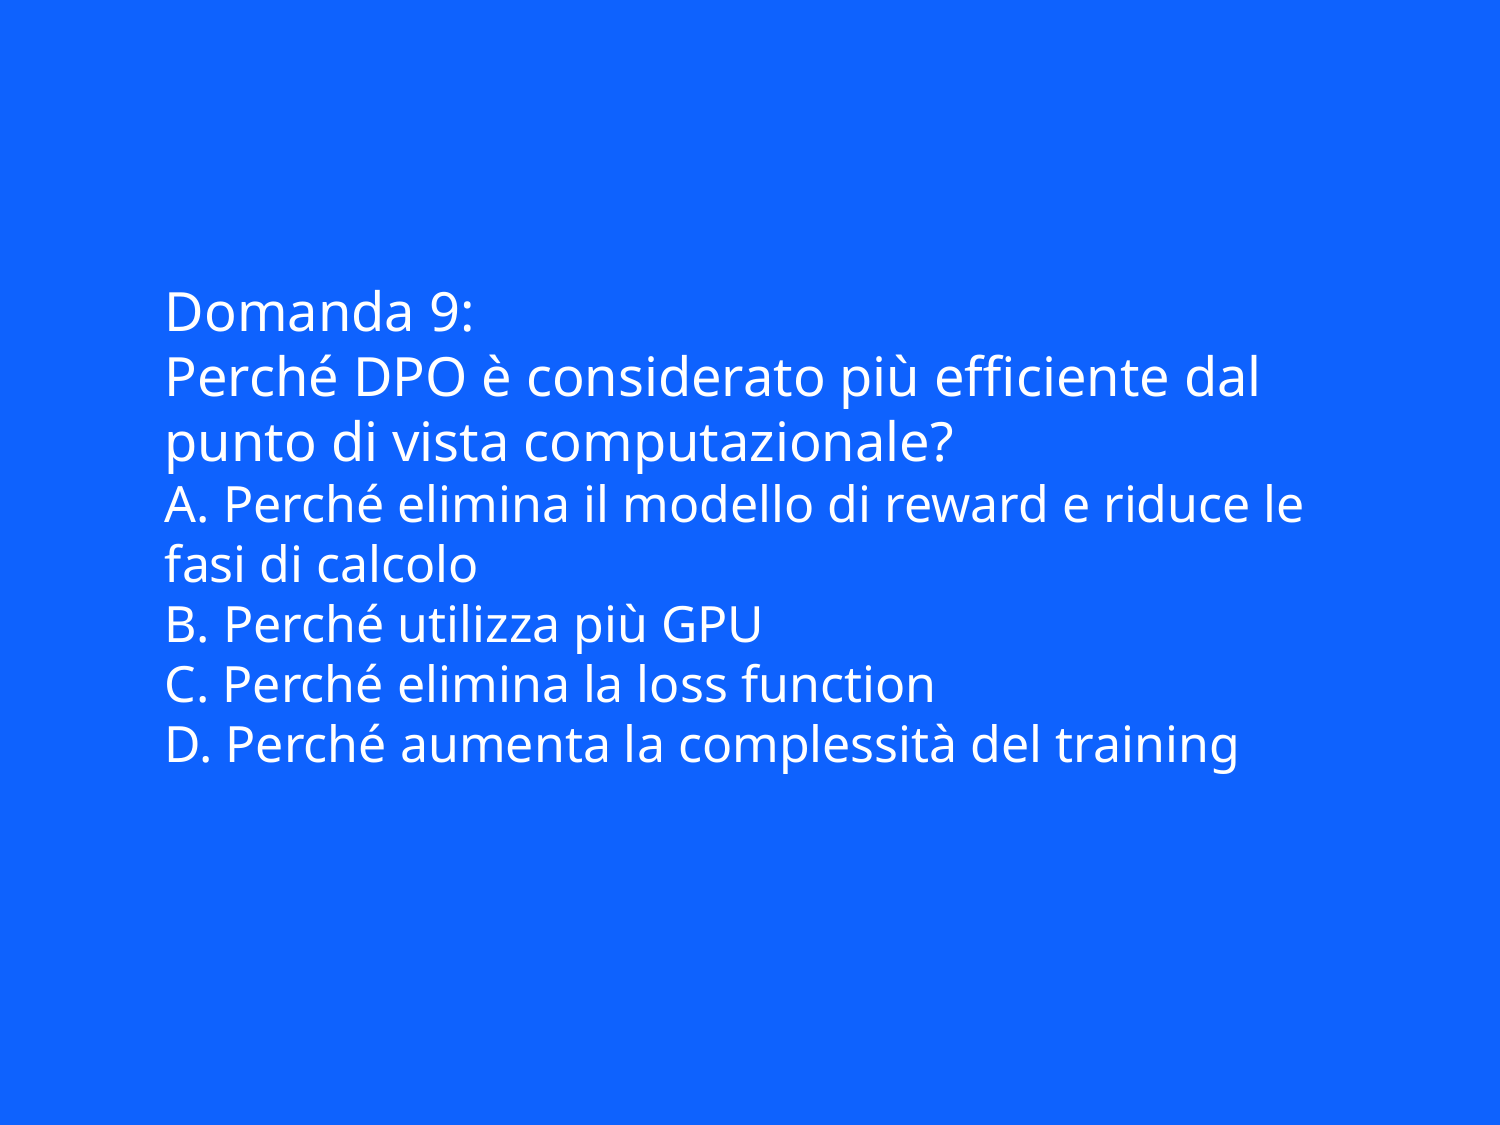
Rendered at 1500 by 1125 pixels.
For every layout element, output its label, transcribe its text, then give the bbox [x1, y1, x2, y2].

text_box Domanda 9: Perché DPO è considerato più efficiente dal punto di vista computazionale? A. Perché elimina il modello di reward e riduce le fasi di calcolo B. Perché utilizza più GPU C. Perché elimina la loss function D. Perché aumenta la complessità del training [149, 224, 1350, 780]
